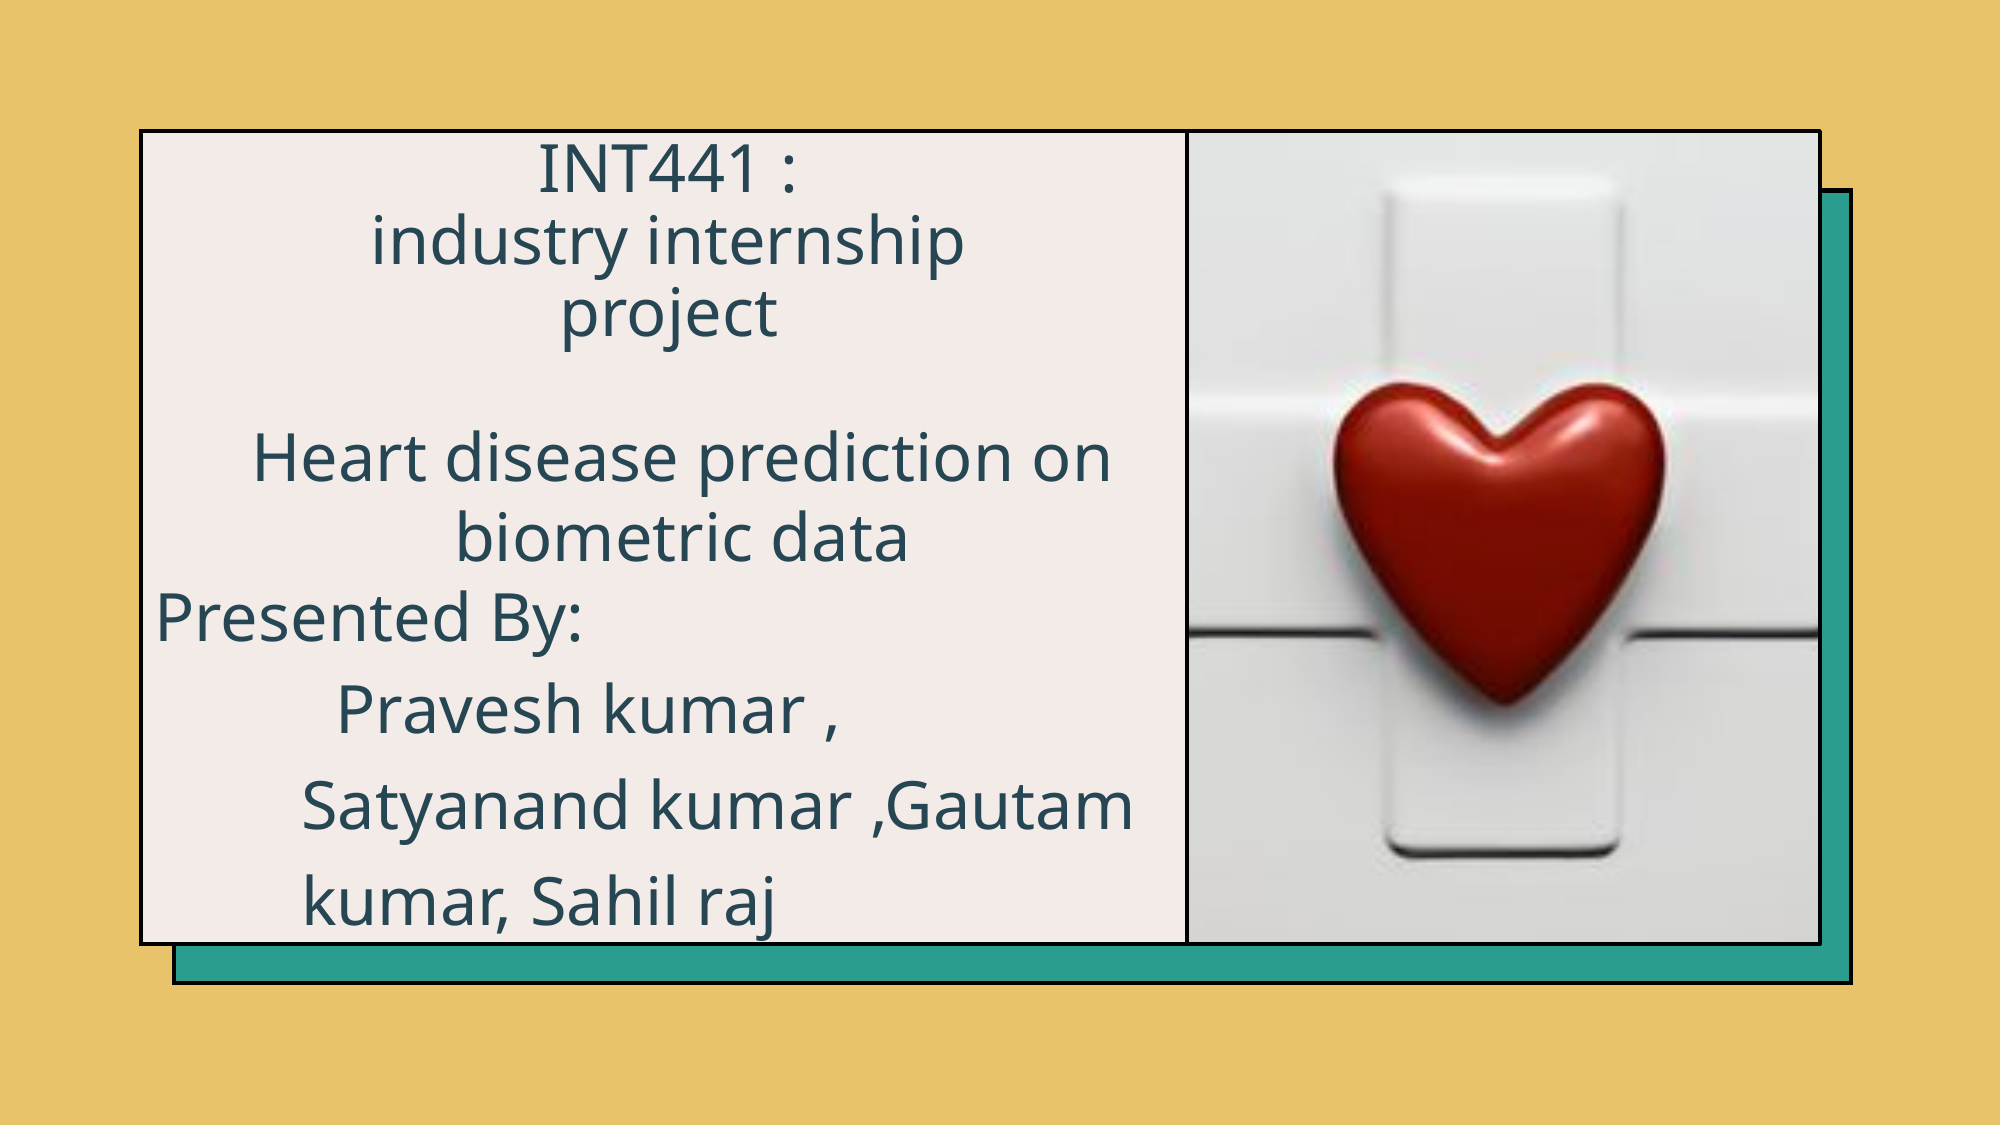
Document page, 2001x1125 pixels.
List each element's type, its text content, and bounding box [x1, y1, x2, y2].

picture [1188, 133, 1818, 942]
subtitle Pravesh kumar , Satyanand kumar ,Gautam kumar, Sahil raj [277, 662, 1160, 942]
text_box Presented By: [139, 567, 1140, 663]
title INT441 : industry internship project [262, 159, 1076, 327]
text_box Heart disease prediction on biometric data [195, 327, 1170, 662]
